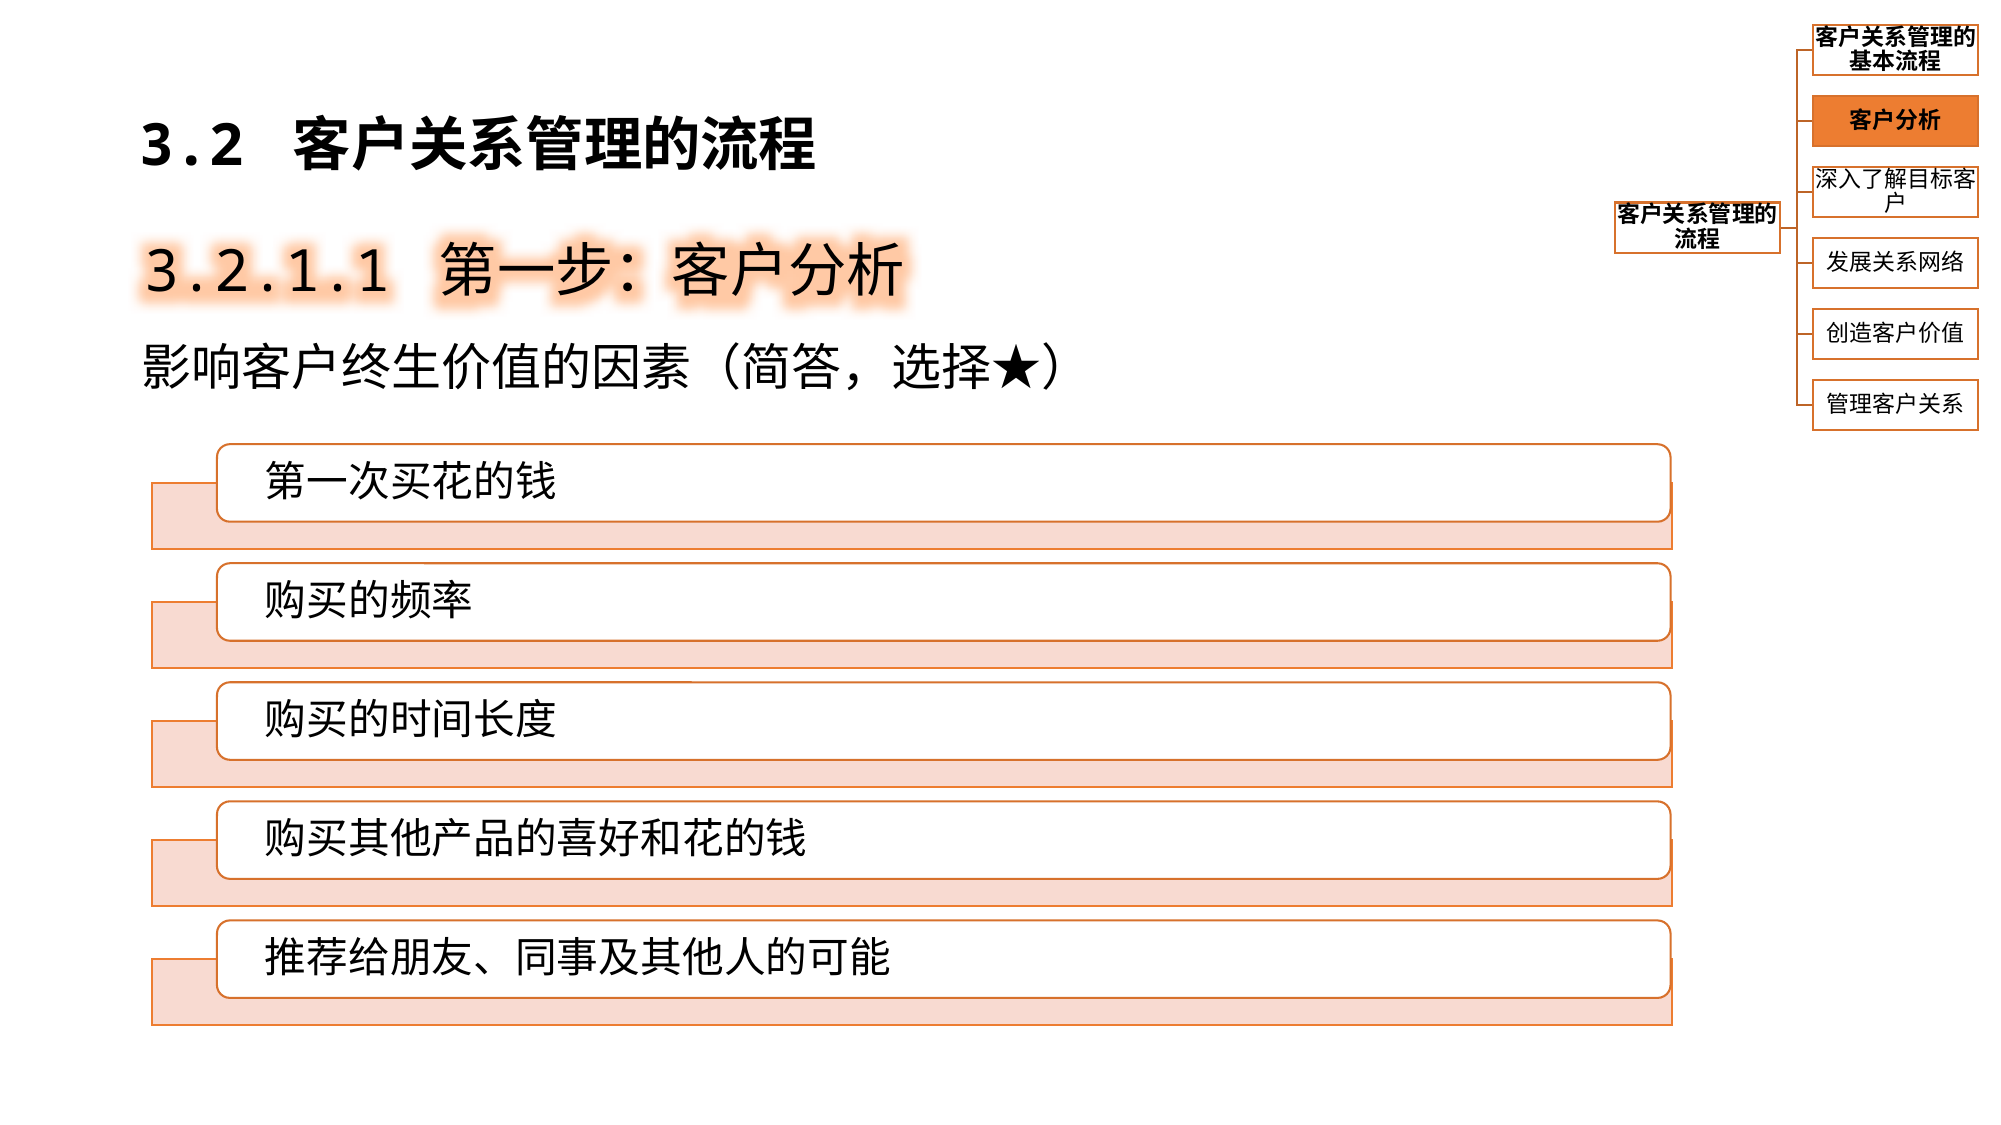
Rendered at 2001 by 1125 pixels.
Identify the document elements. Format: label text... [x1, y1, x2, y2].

text_box 影响客户终生价值的因素（简答，选择★） [126, 332, 1388, 403]
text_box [152, 440, 1673, 1030]
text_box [1388, 24, 2000, 431]
text_box 3.2.1.1 第一步：客户分析 [126, 190, 1388, 312]
text_box 3.2 客户关系管理的流程 [120, 97, 1388, 174]
